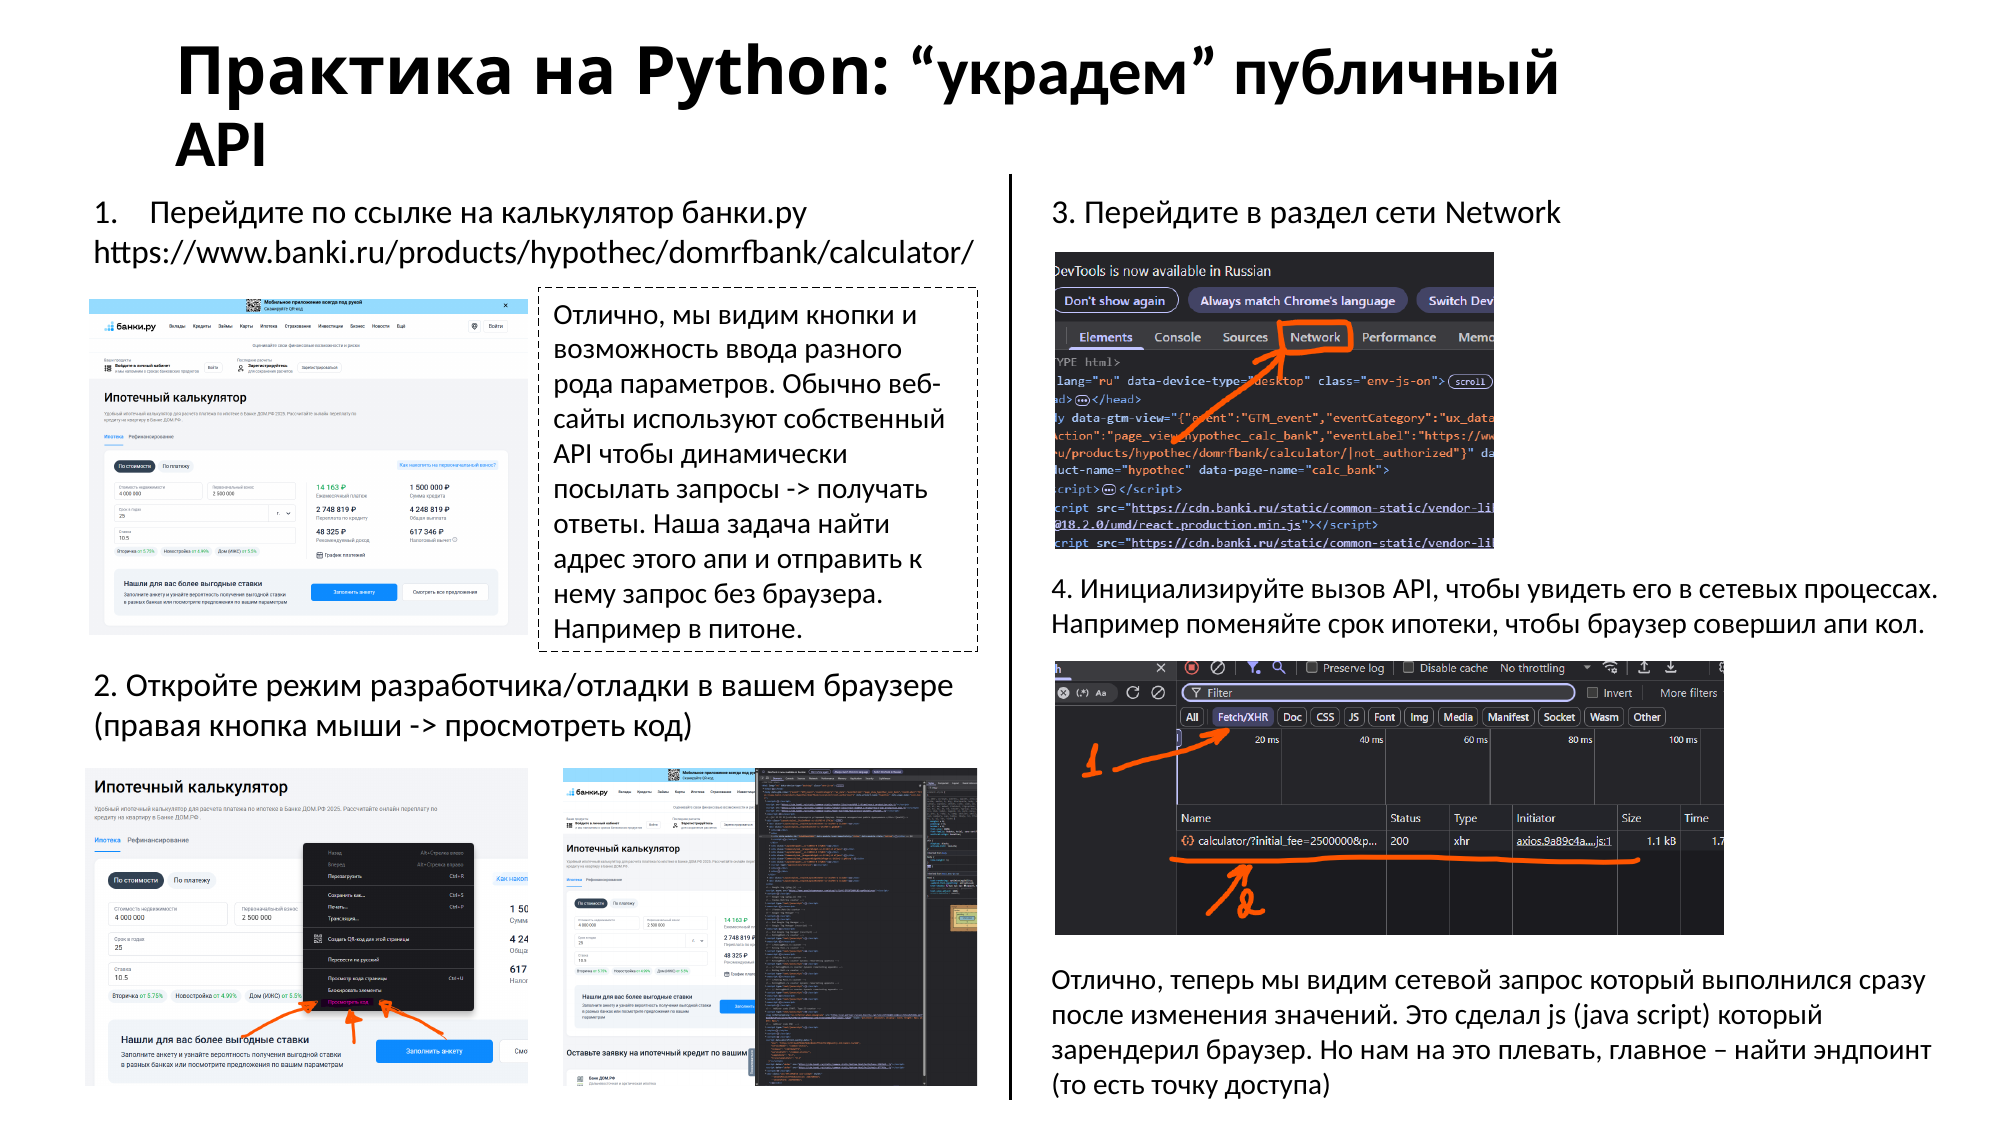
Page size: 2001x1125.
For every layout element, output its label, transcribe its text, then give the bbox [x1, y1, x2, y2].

picture [1054, 251, 1495, 550]
picture [88, 298, 529, 635]
picture [85, 768, 529, 1087]
text_box Отлично, теперь мы видим сетевой запрос который выполнился сразу после изменения значений. Это сделал js (java script) который зарендерил браузер. Но нам на это плевать, главное – найти эндпоинт (то есть точку доступа) [1036, 953, 1969, 1108]
text_box 4. Инициализируйте вызов API, чтобы увидеть его в сетевых процессах. Например поменяйте срок ипотеки, чтобы браузер совершил апи кол. [1036, 562, 1969, 648]
text_box 2. Откройте режим разработчика/отладки в вашем браузере (правая кнопка мыши -> просмотреть код) [78, 656, 1009, 751]
text_box 3. Перейдите в раздел сети Network [1036, 182, 1969, 238]
text_box Перейдите по ссылке на калькулятор банки.ру https://www.banki.ru/products/hypothec/domrfbank/calculator/ [78, 182, 1009, 318]
title Практика на Python: “украдем” публичный API [160, 15, 1675, 203]
text_box Отлично, мы видим кнопки и возможность ввода разного рода параметров. Обычно веб-сайты используют собственный API чтобы динамически посылать запросы -> получать ответы. Наша задача найти адрес этого апи и отправить к нему запрос без браузера. Например в питоне. [538, 287, 978, 652]
picture [1054, 661, 1724, 935]
picture [562, 768, 978, 1087]
